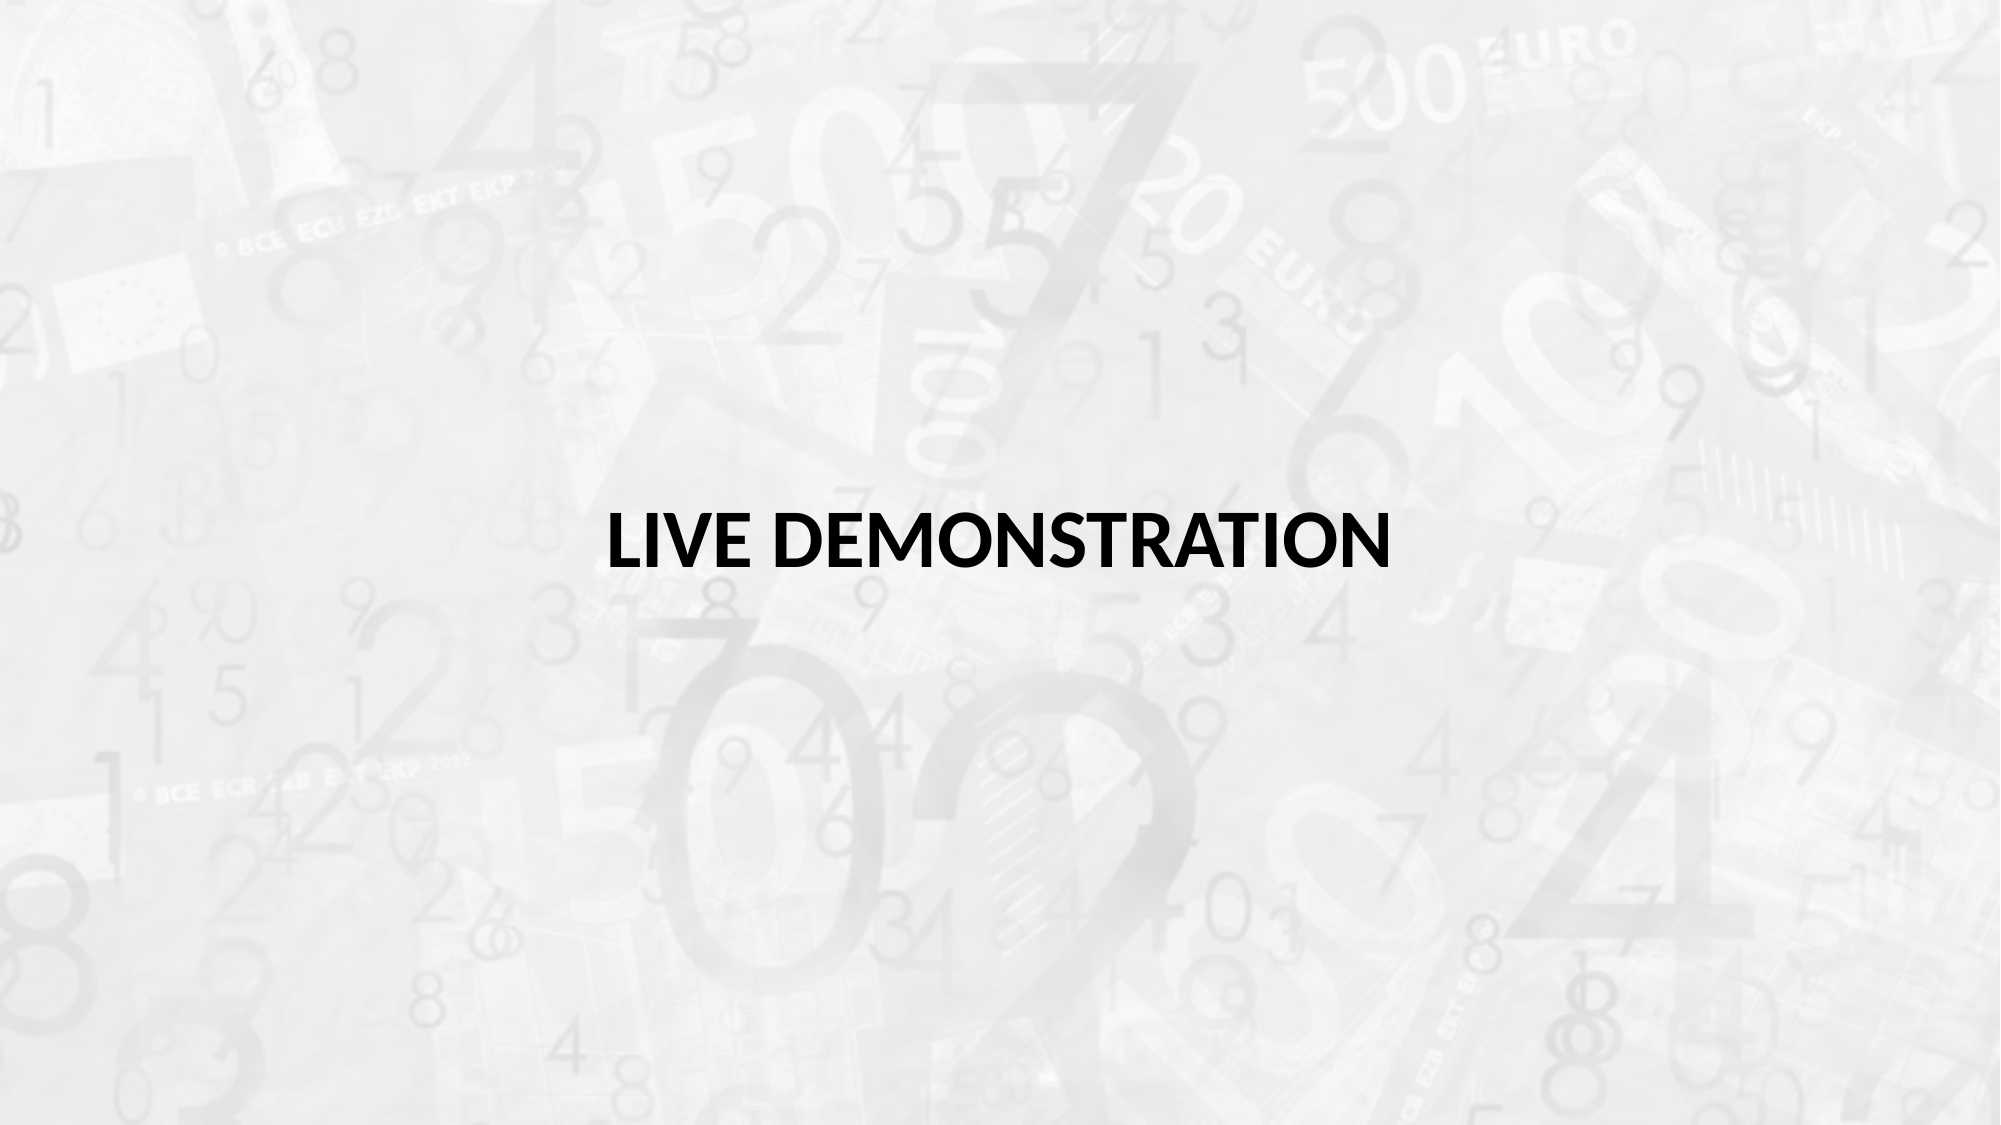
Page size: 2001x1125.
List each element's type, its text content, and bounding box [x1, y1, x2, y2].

text_box LIVE DEMONSTRATION [0, 476, 2000, 592]
